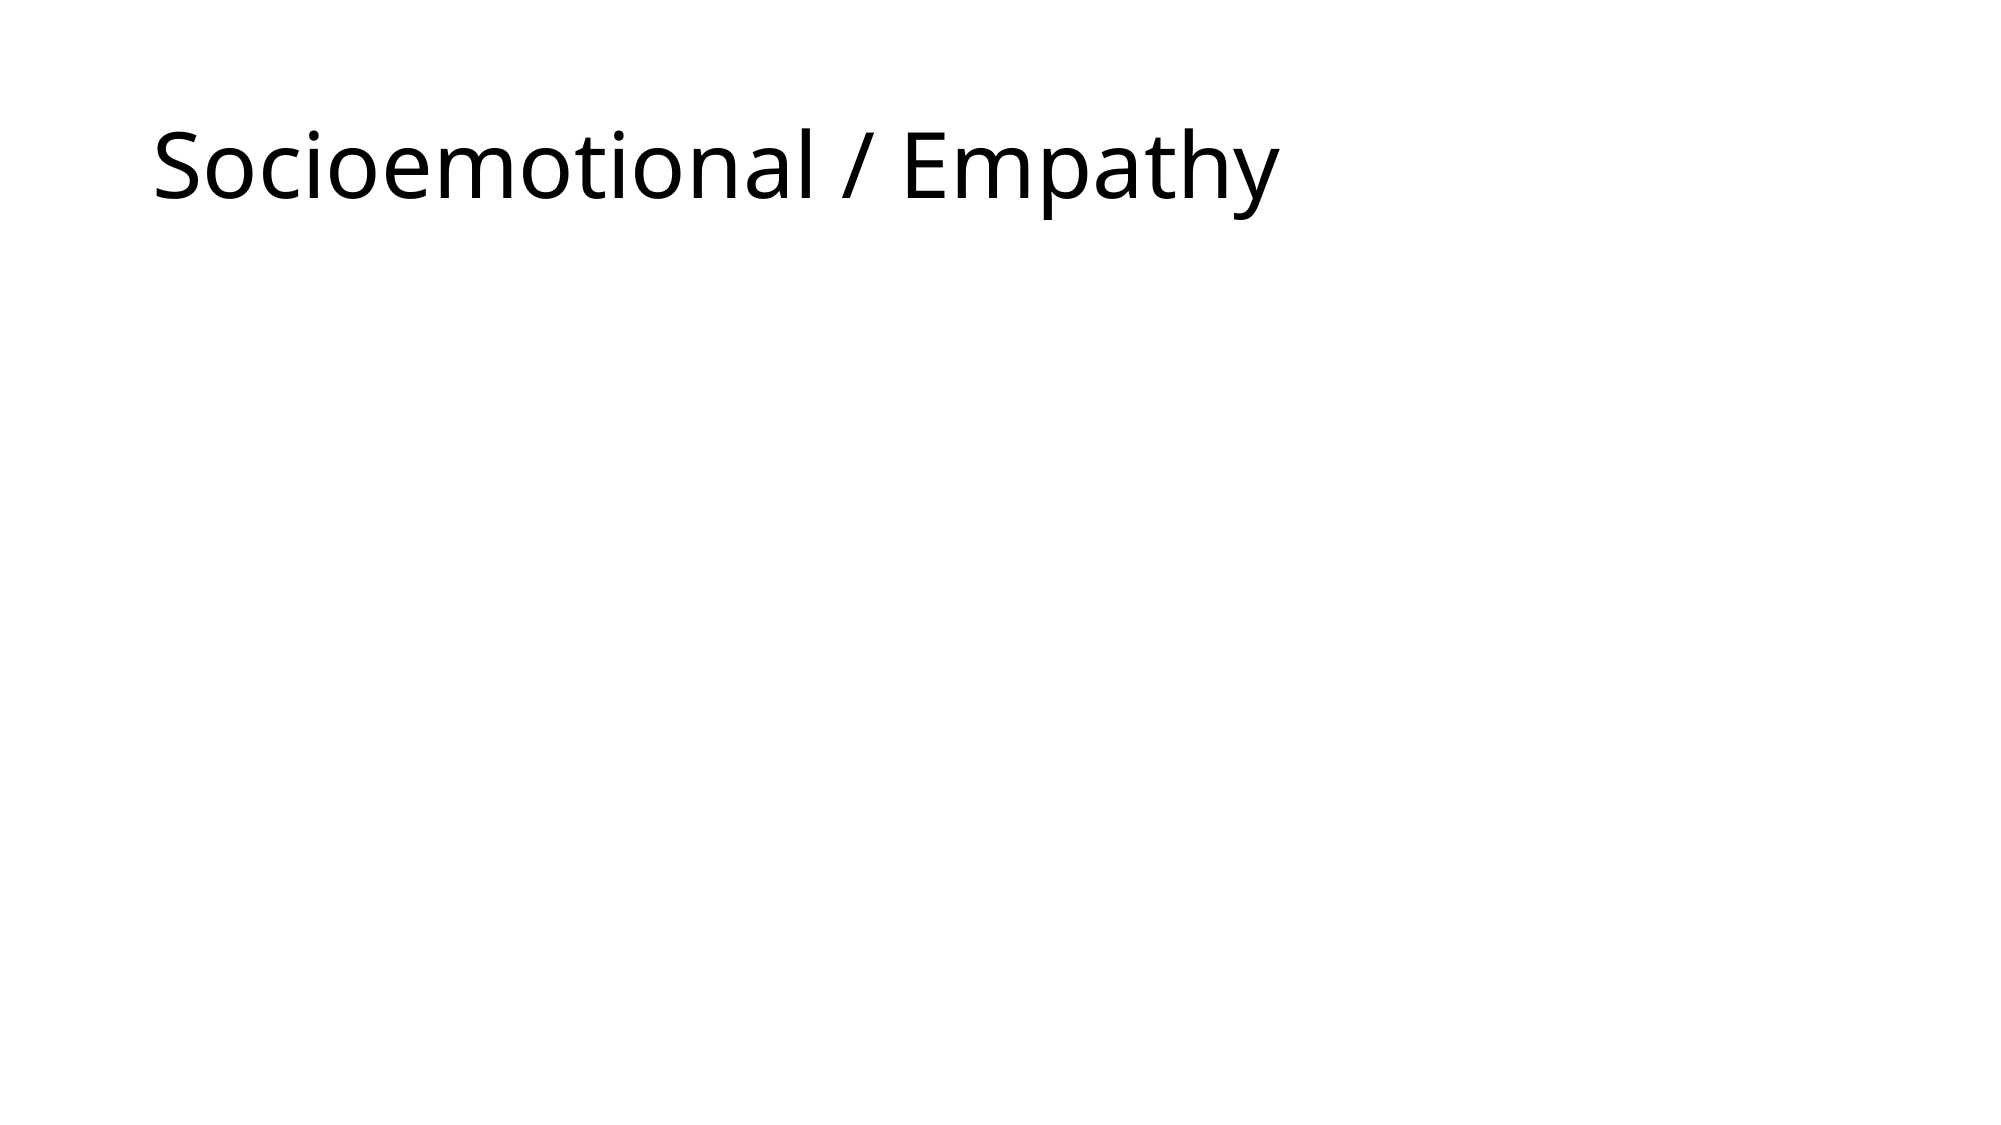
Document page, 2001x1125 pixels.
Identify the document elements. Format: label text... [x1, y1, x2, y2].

title Socioemotional / Empathy [137, 59, 1863, 278]
